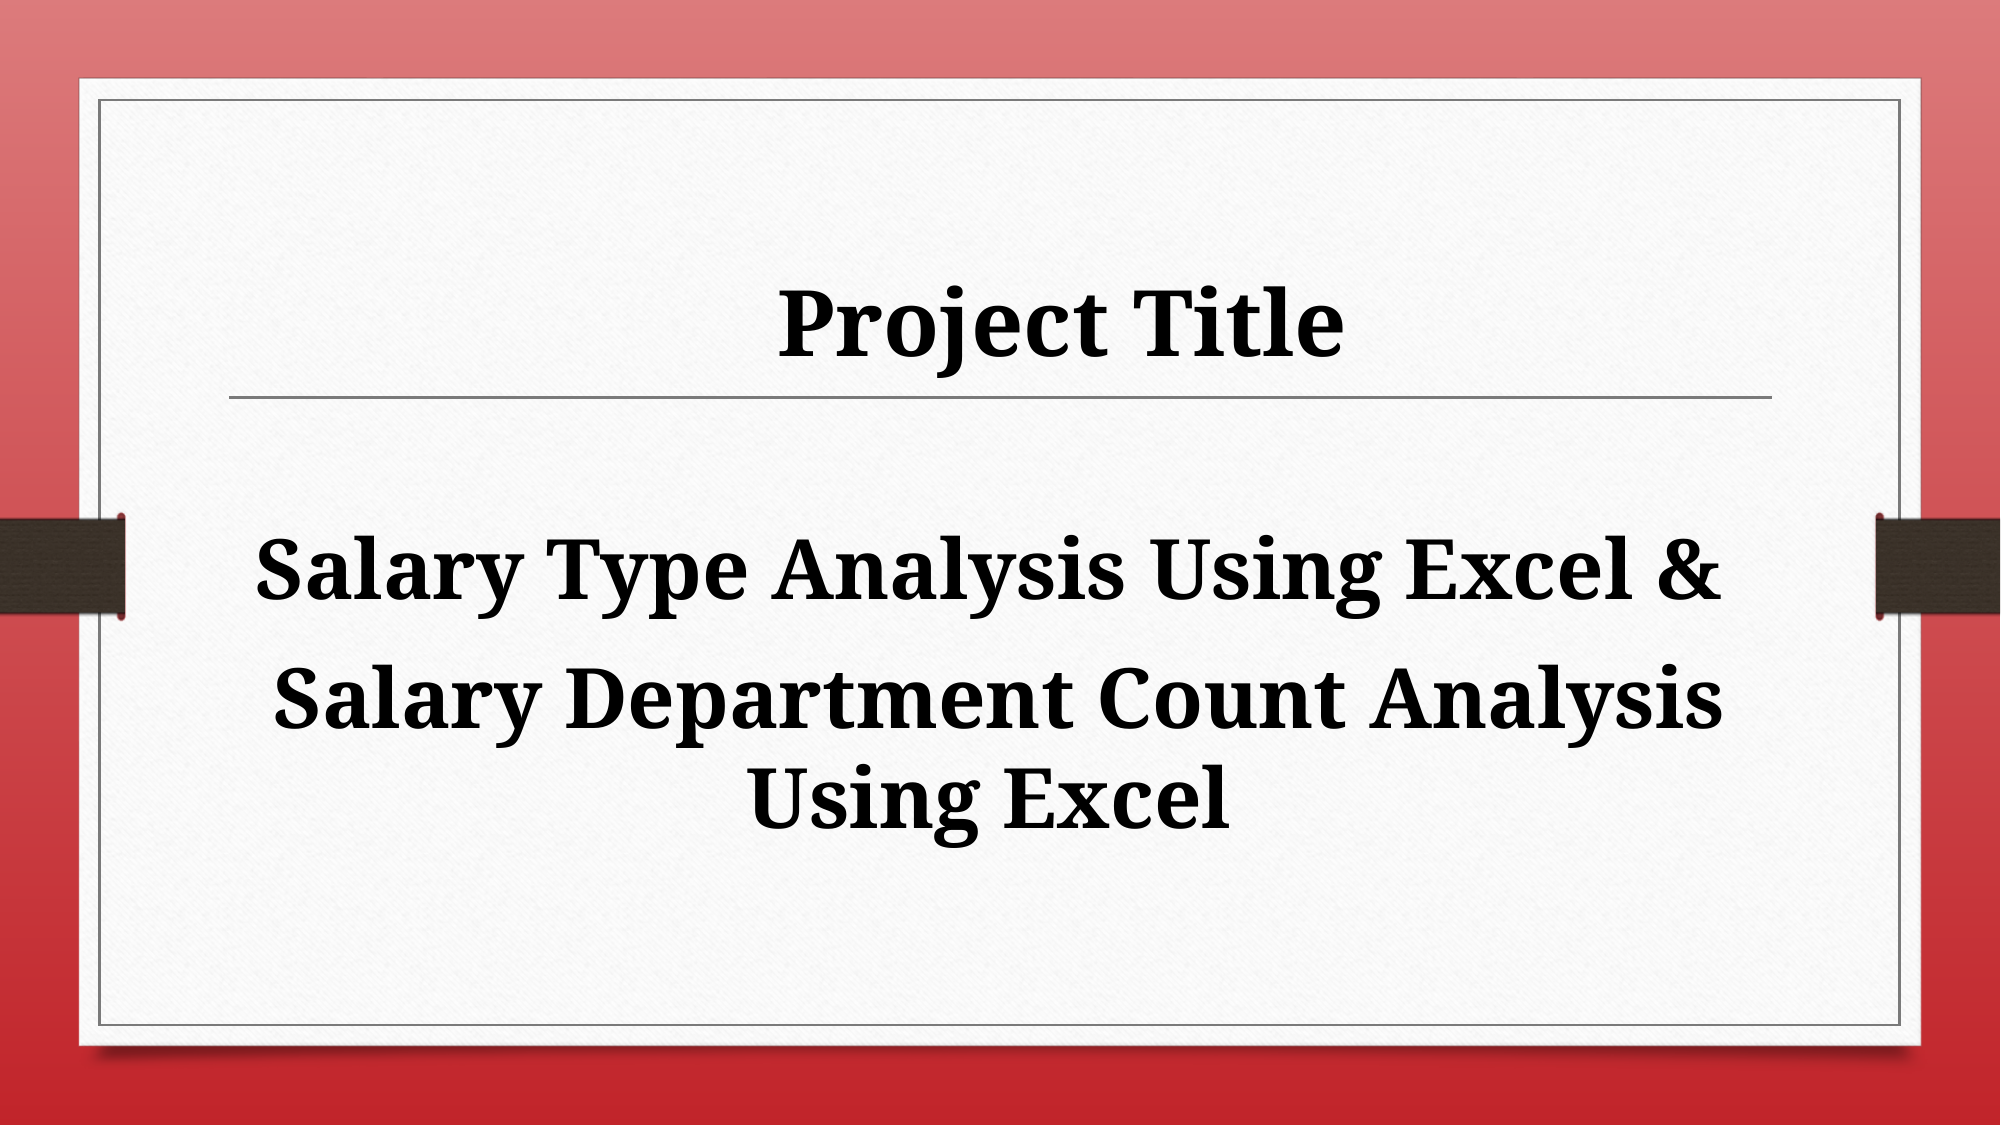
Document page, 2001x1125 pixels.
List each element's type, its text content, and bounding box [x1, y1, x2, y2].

title Project Title [275, 212, 1850, 427]
picture [0, 0, 2001, 1125]
list Salary Type Analysis Using Excel & Salary Department Count Analysis Using Excel [212, 419, 1788, 964]
